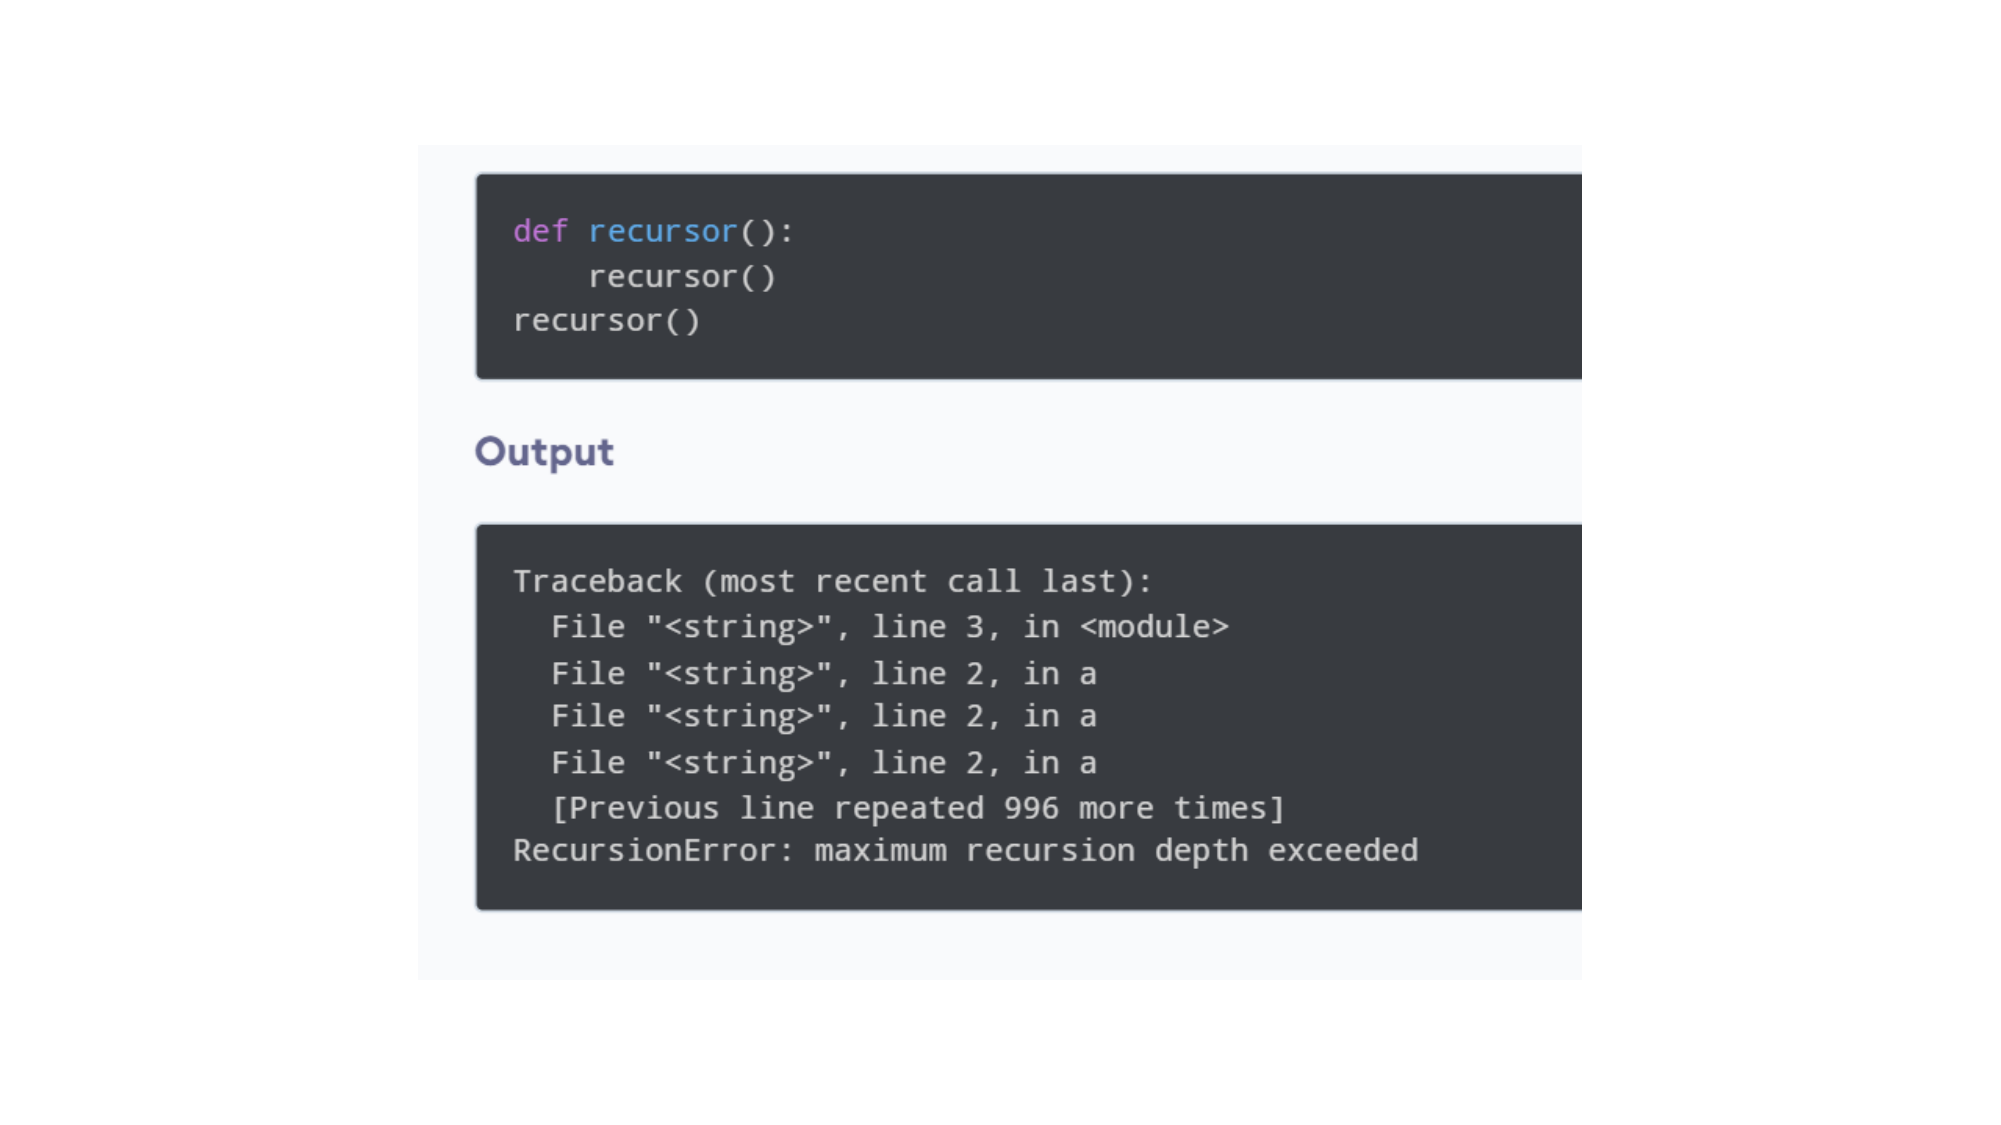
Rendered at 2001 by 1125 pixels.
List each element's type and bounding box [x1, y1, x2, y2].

picture [418, 145, 1582, 980]
